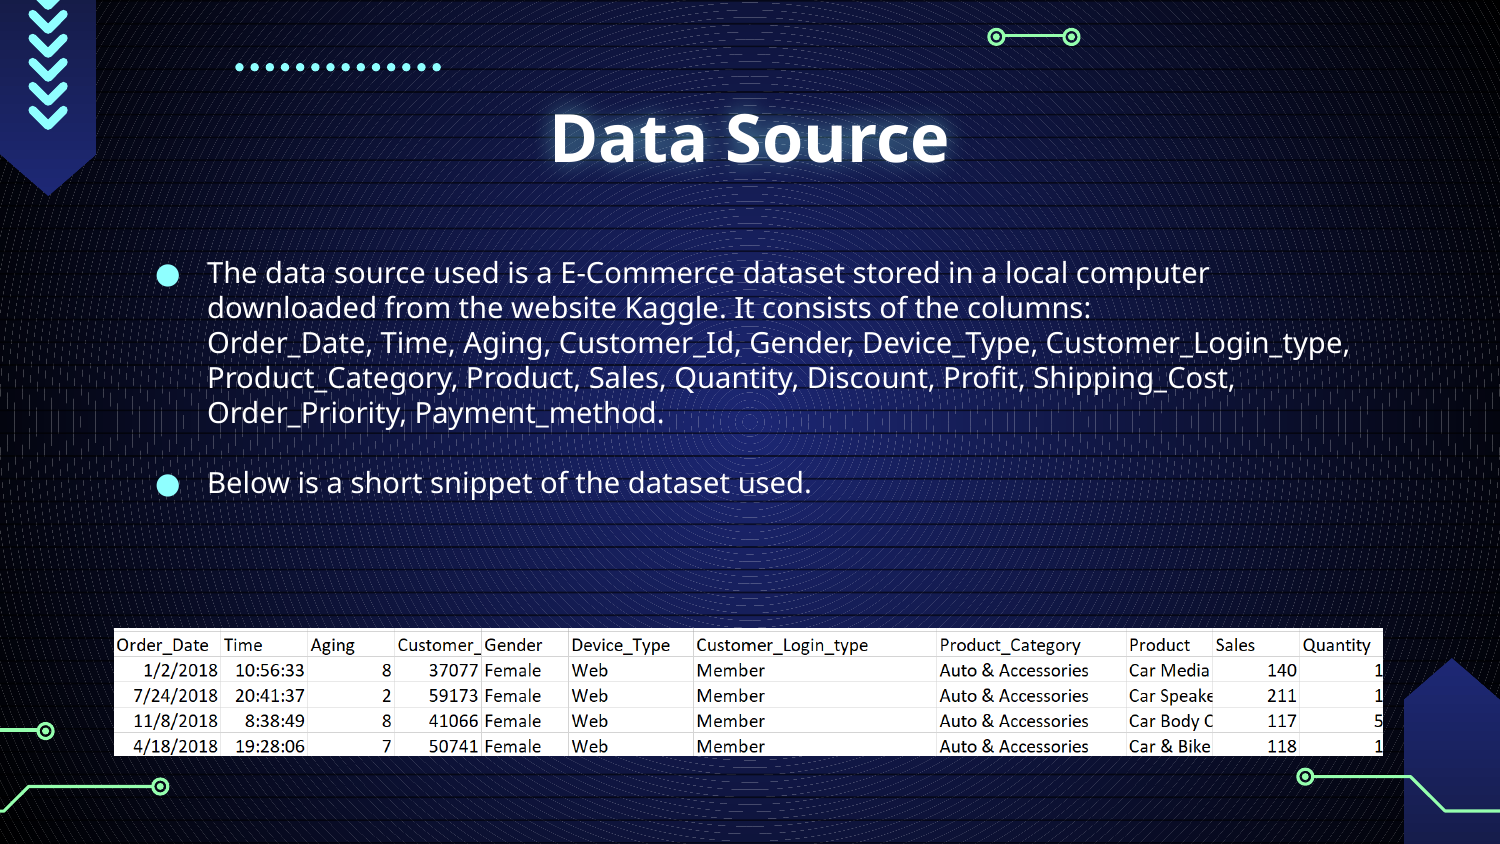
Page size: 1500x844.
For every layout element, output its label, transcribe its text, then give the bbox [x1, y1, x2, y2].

title Data Source [116, 88, 1383, 183]
subtitle The data source used is a E-Commerce dataset stored in a local computer downloaded from the website Kaggle. It consists of the columns: Order_Date, Time, Aging, Customer_Id, Gender, Device_Type, Customer_Login_type, Product_Category, Product, Sales, Quantity, Discount, Profit, Shipping_Cost, Order_Priority, Payment_method. Below is a short snippet of the dataset used. [116, 239, 1386, 617]
picture [113, 628, 1384, 756]
